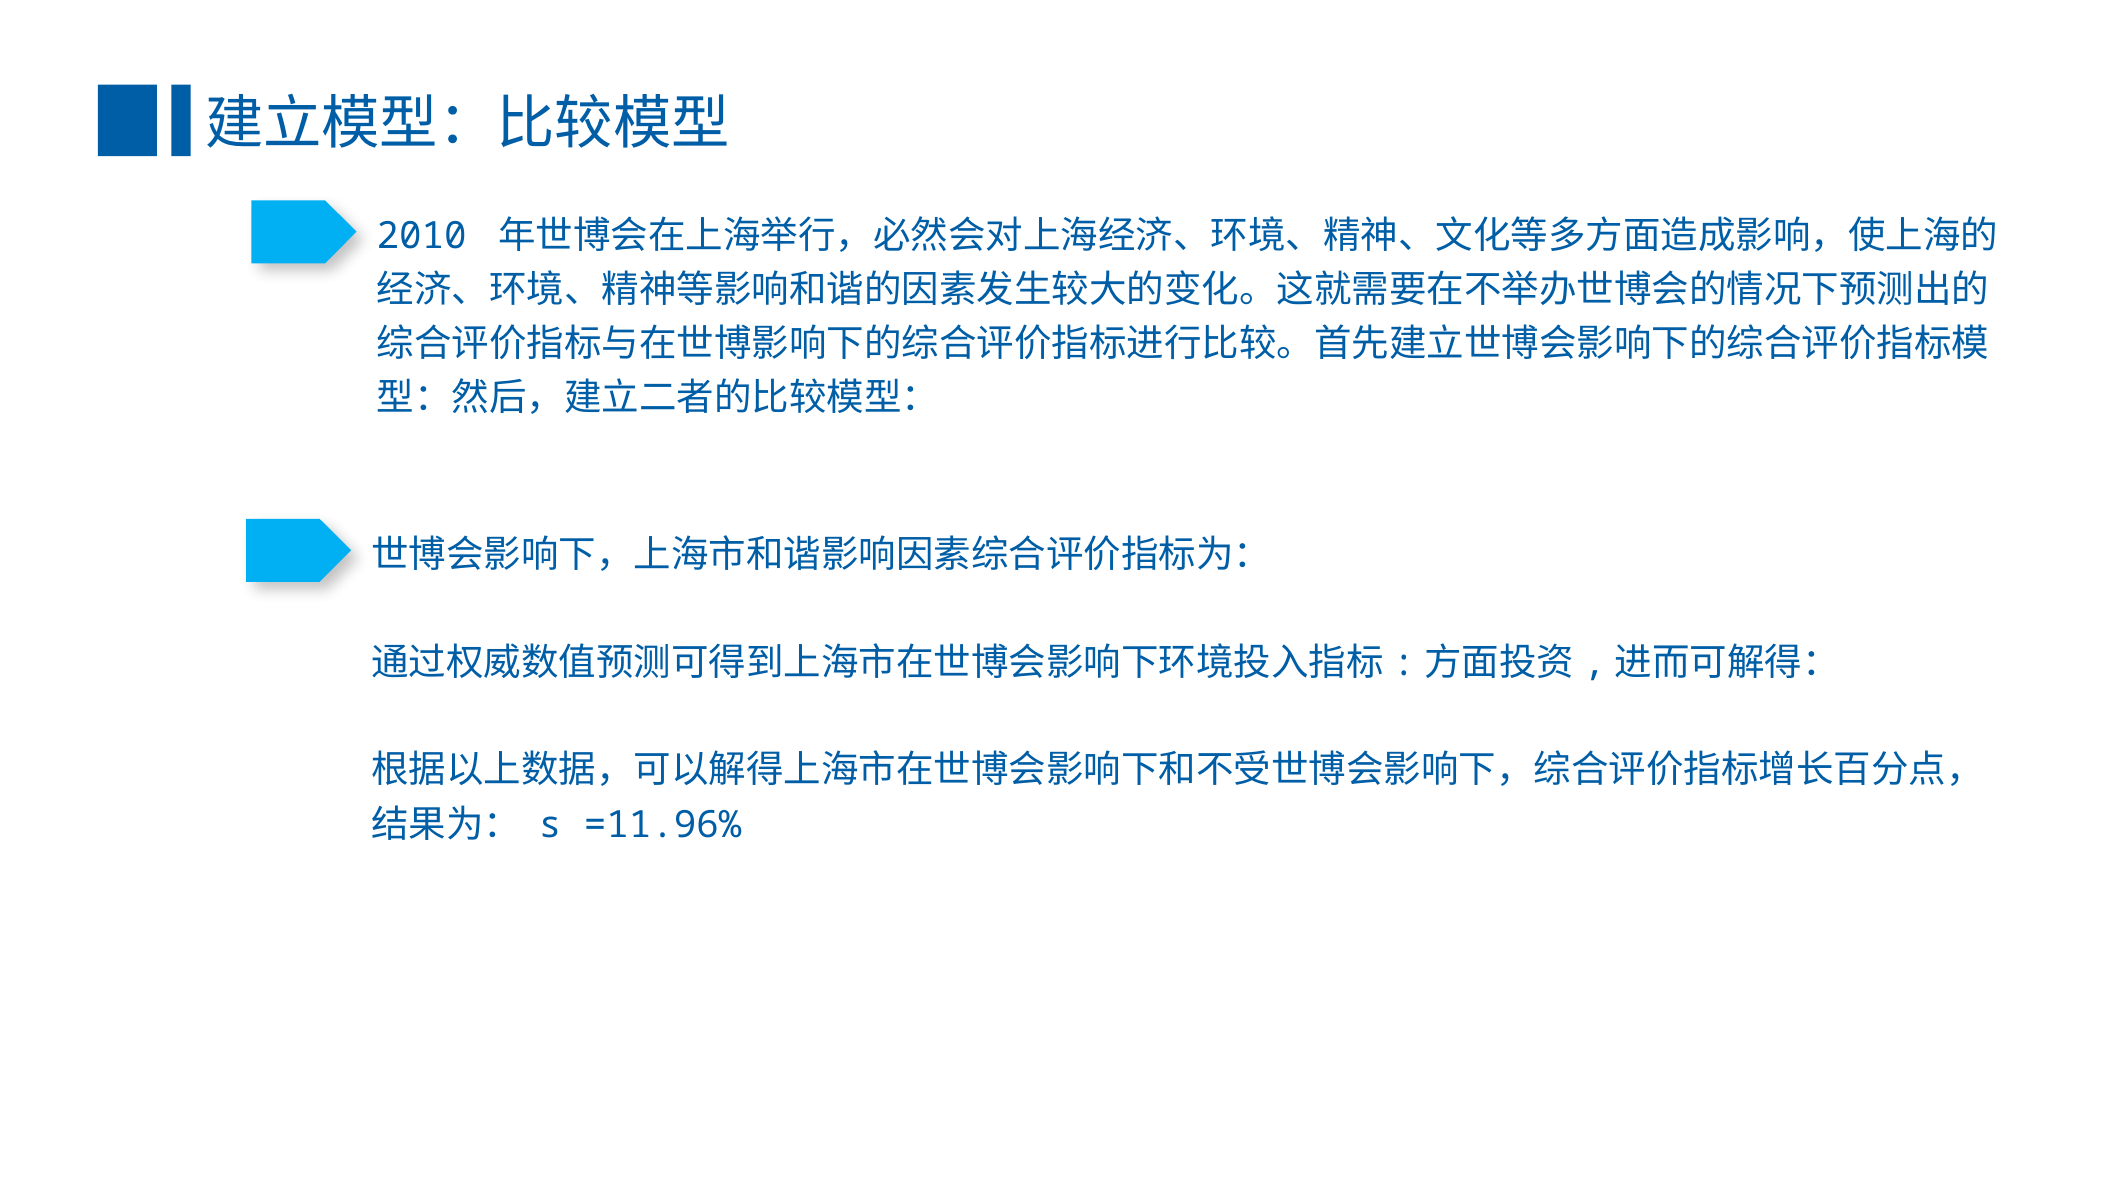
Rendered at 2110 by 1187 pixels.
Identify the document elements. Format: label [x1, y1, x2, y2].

text_box [250, 199, 358, 265]
text_box [244, 517, 353, 583]
text_box [1325, 344, 1342, 348]
text_box [1325, 338, 1342, 342]
text_box [97, 77, 986, 164]
text_box [1333, 328, 1358, 348]
